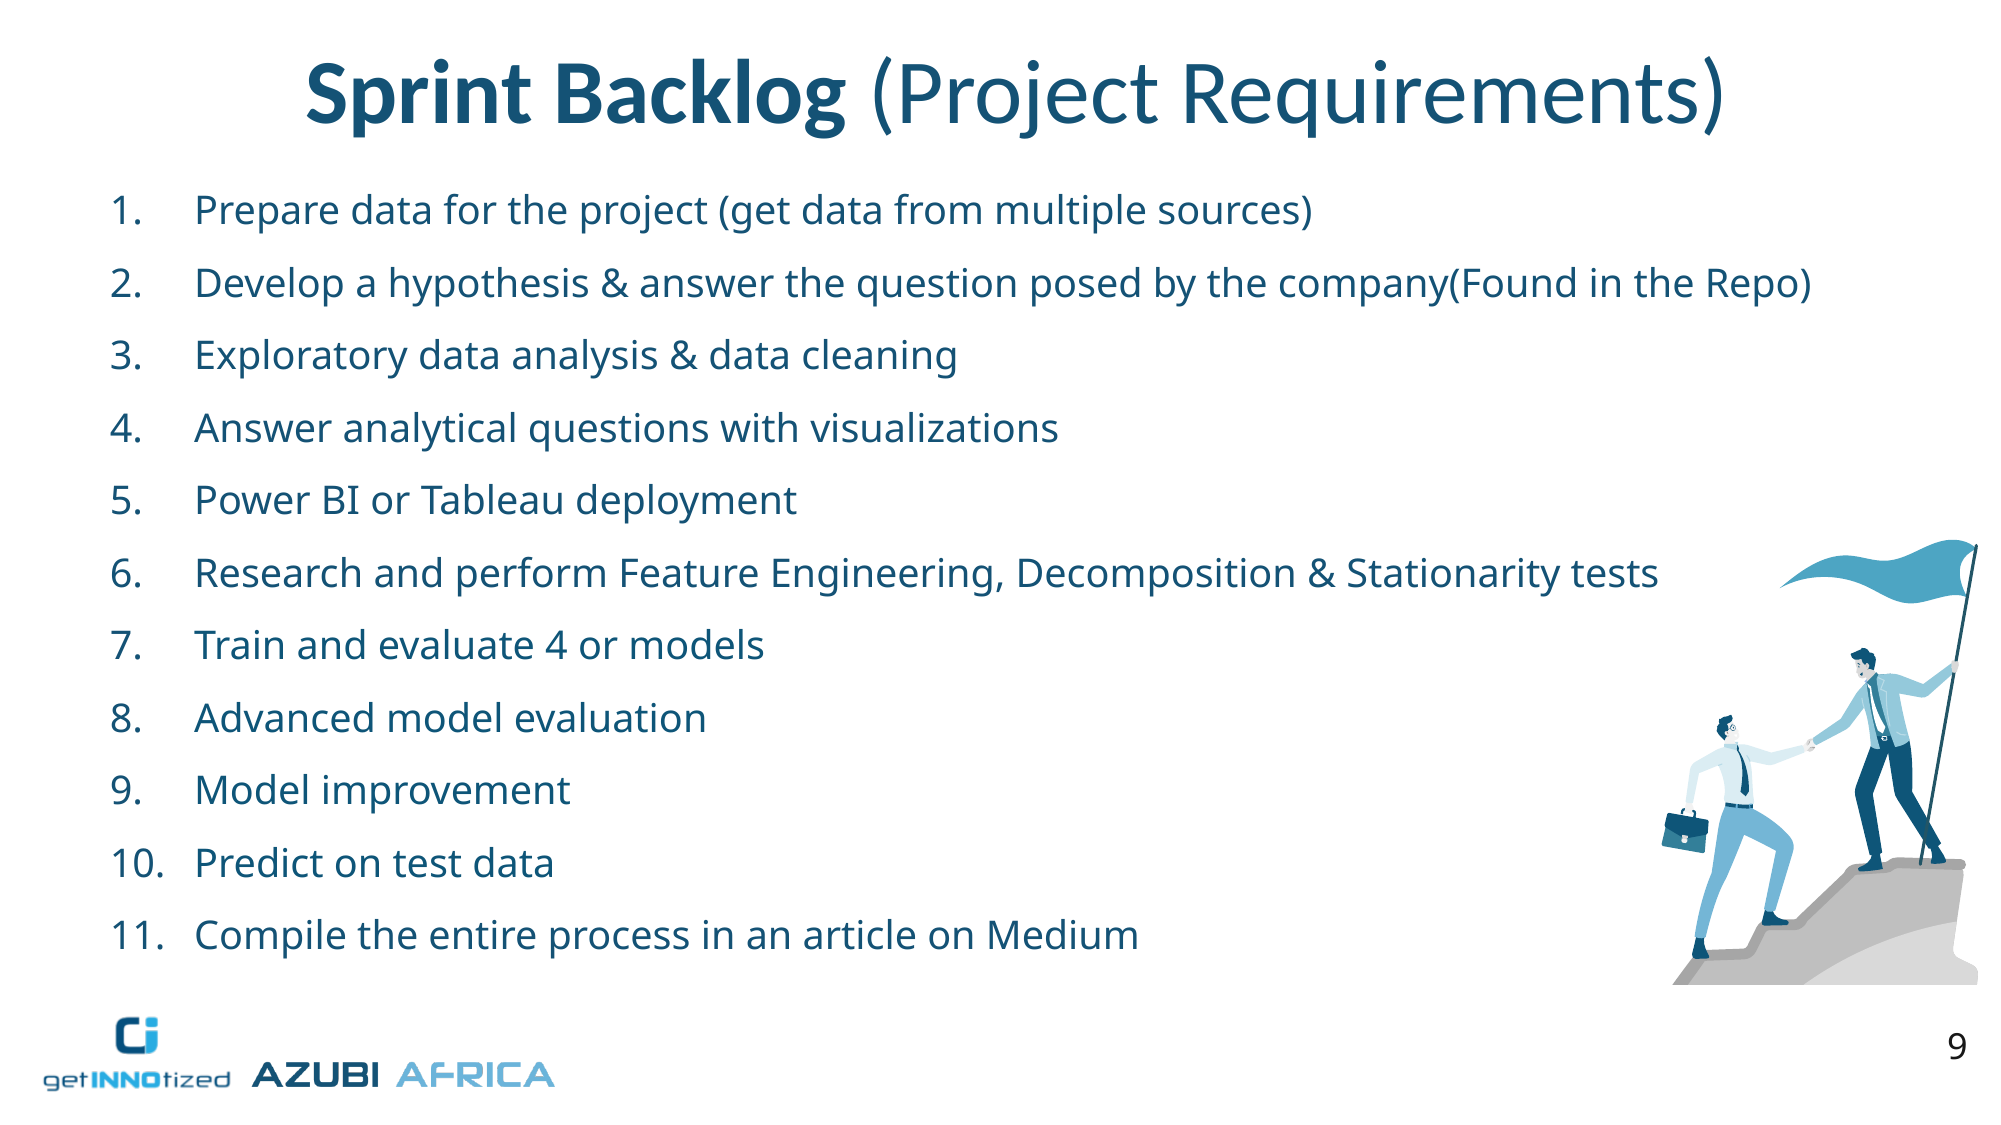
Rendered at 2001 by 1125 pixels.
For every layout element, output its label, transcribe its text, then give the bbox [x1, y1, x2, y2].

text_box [1662, 538, 1980, 985]
slide_number 9 [1862, 1008, 1983, 1095]
picture [26, 1008, 237, 1095]
title Sprint Backlog (Project Requirements) [57, 32, 1978, 133]
picture [246, 1056, 560, 1091]
text_box Prepare data for the project (get data from multiple sources) Develop a hypothesis & answer the question posed by the company(Found in the Repo) Exploratory data analysis & data cleaning Answer analytical questions with visualizations Power BI or Tableau deployment Research and perform Feature Engineering, Decomposition & Stationarity tests Train and evaluate 4 or models Advanced model evaluation Model improvement Predict on test data Compile the entire process in an article on Medium [109, 185, 1967, 985]
